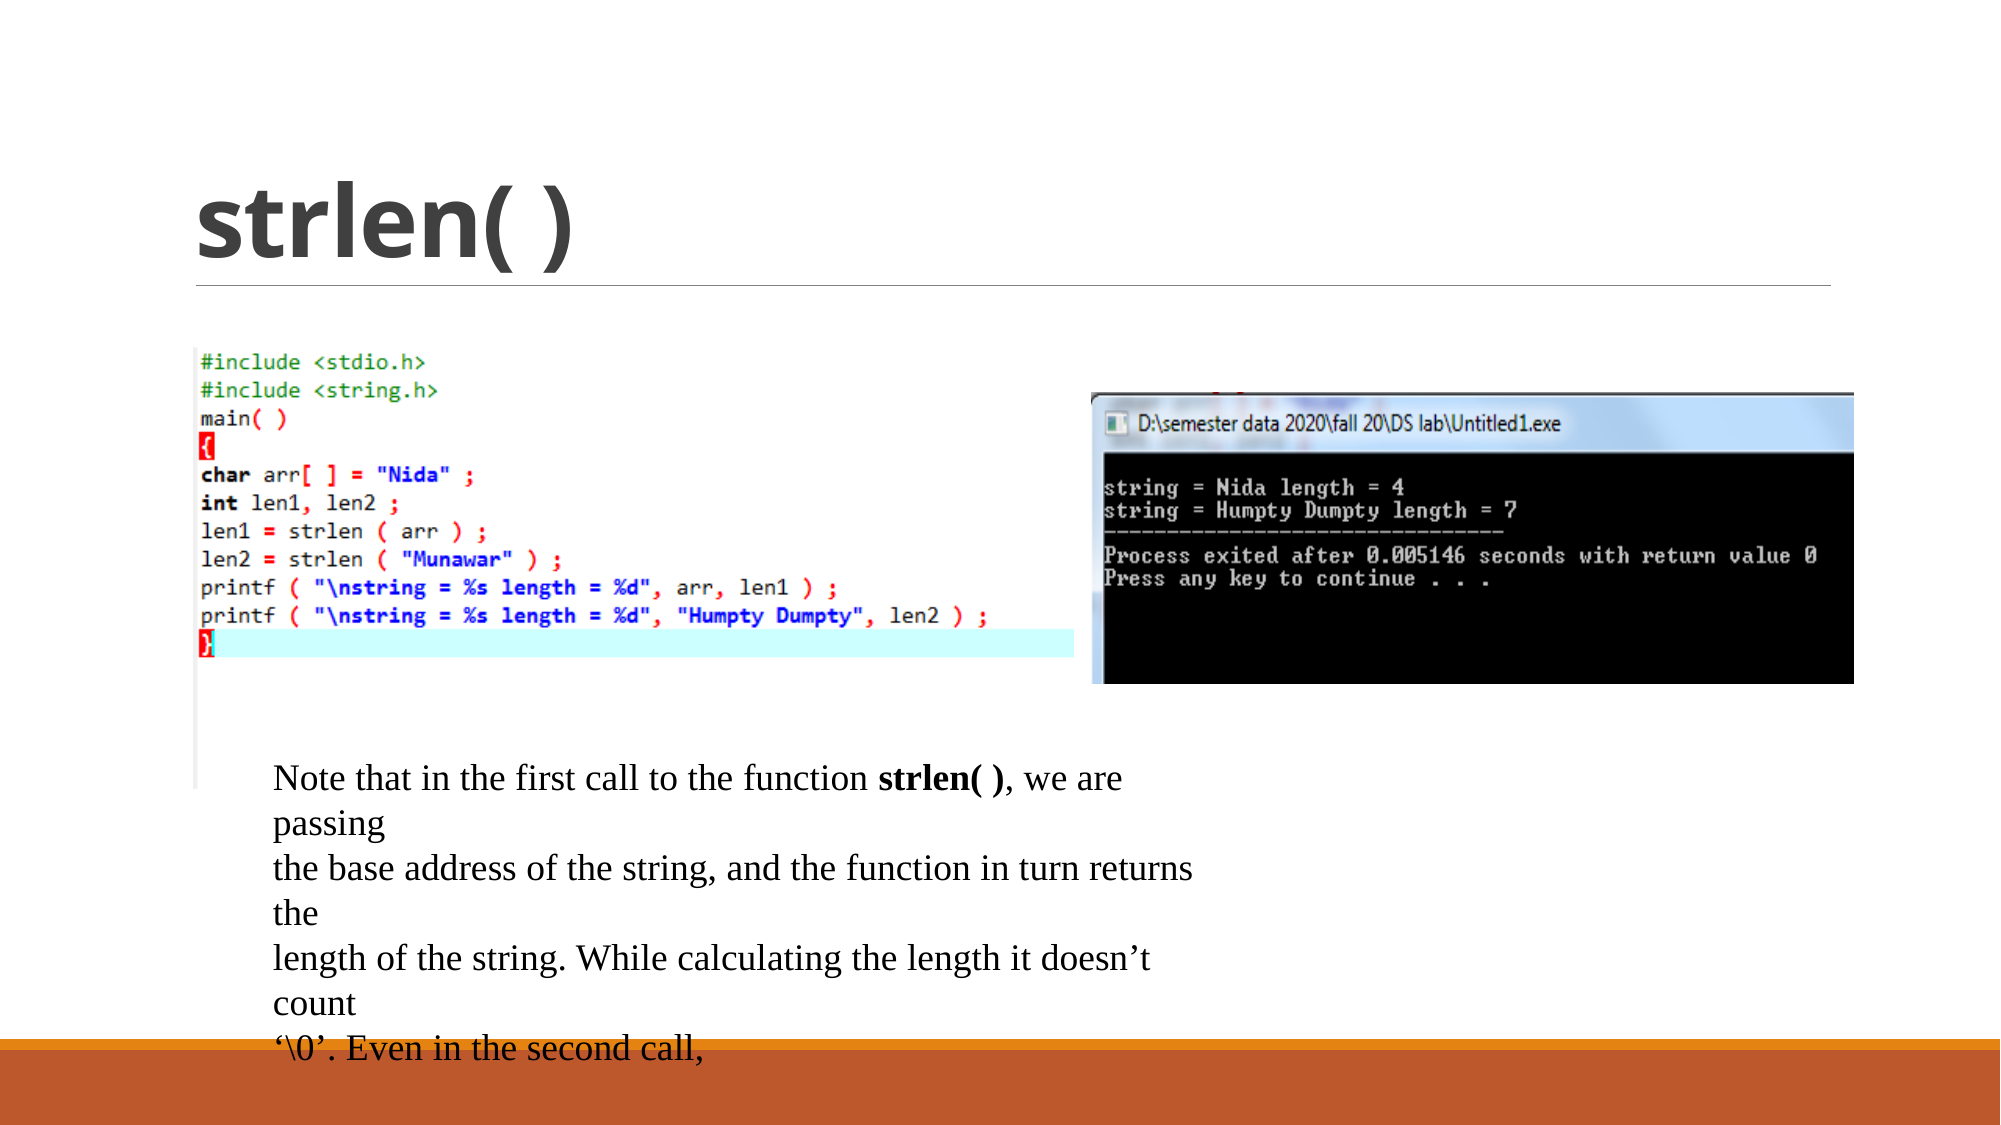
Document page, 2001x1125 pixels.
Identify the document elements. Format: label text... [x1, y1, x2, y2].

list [192, 346, 1074, 790]
picture [1090, 392, 1855, 685]
text_box Note that in the first call to the function strlen( ), we are passing the base address of the string, and the function in turn returns the length of the string. While calculating the length it doesn’t count ‘\0’. Even in the second call, [258, 745, 1259, 1076]
title strlen( ) [180, 47, 1830, 285]
